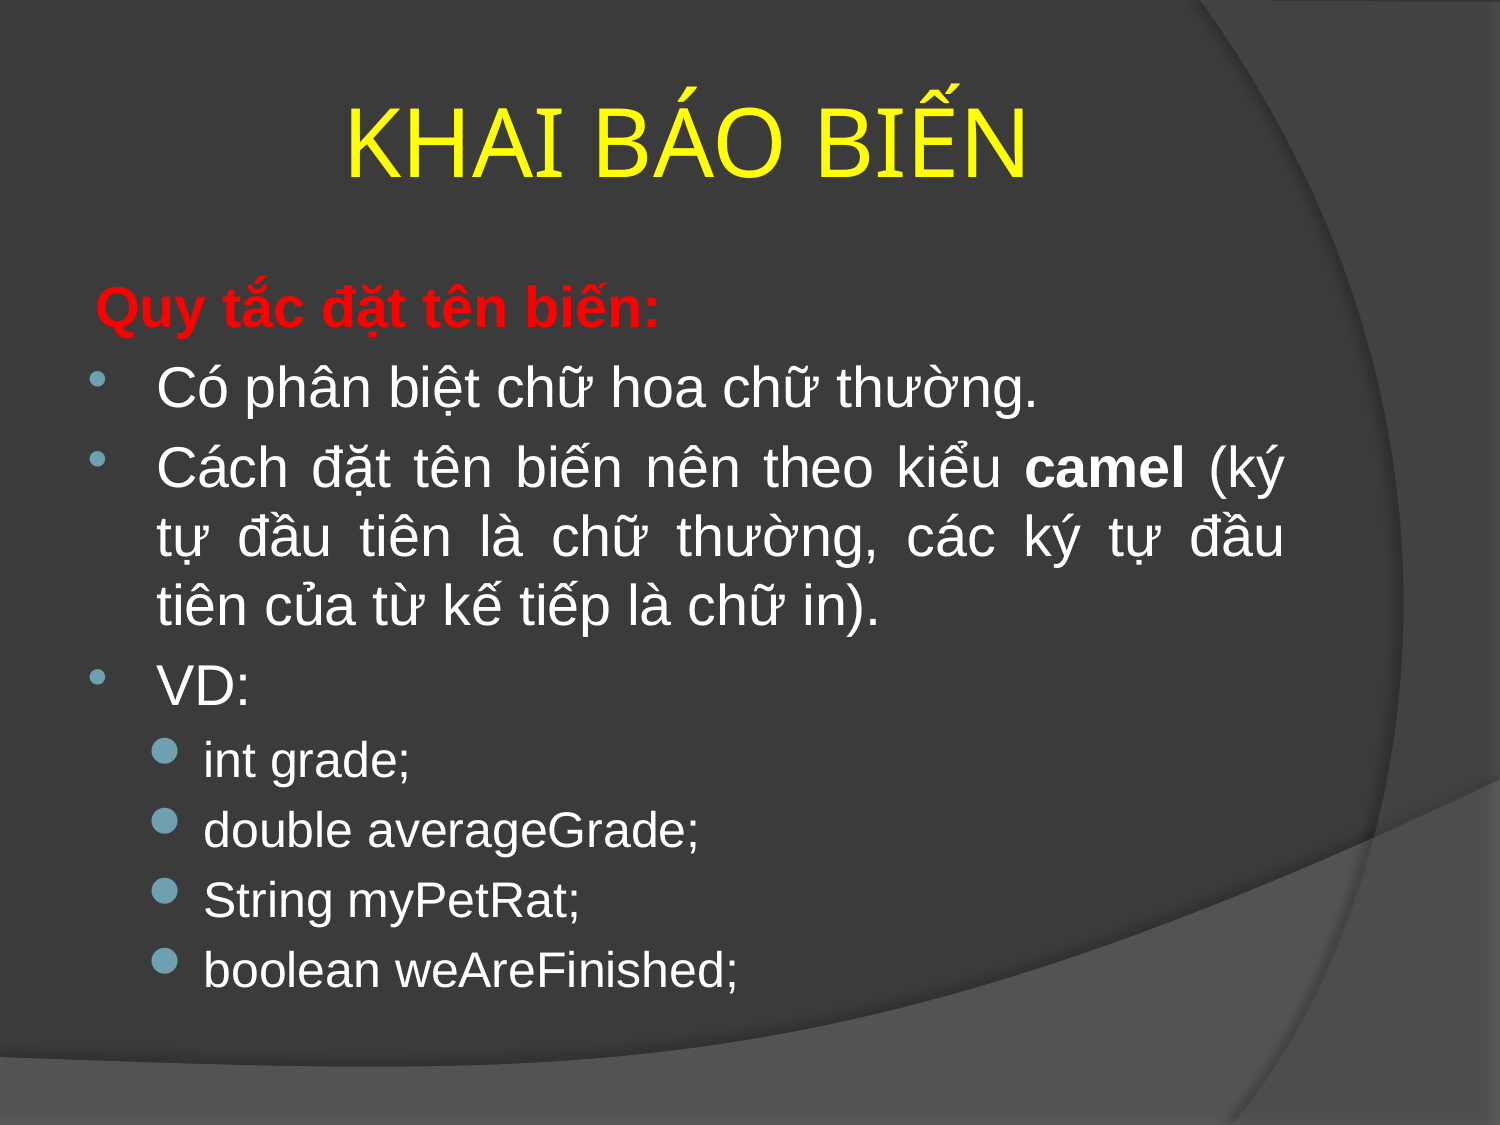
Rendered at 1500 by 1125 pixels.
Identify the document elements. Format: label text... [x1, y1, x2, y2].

title KHAI BÁO BIẾN [75, 45, 1300, 233]
list Quy tắc đặt tên biến: Có phân biệt chữ hoa chữ thường. Cách đặt tên biến nên theo kiểu camel (ký tự đầu tiên là chữ thường, các ký tự đầu tiên của từ kế tiếp là chữ in). VD: int grade; double averageGrade; String myPetRat; boolean weAreFinished; [75, 262, 1300, 1005]
